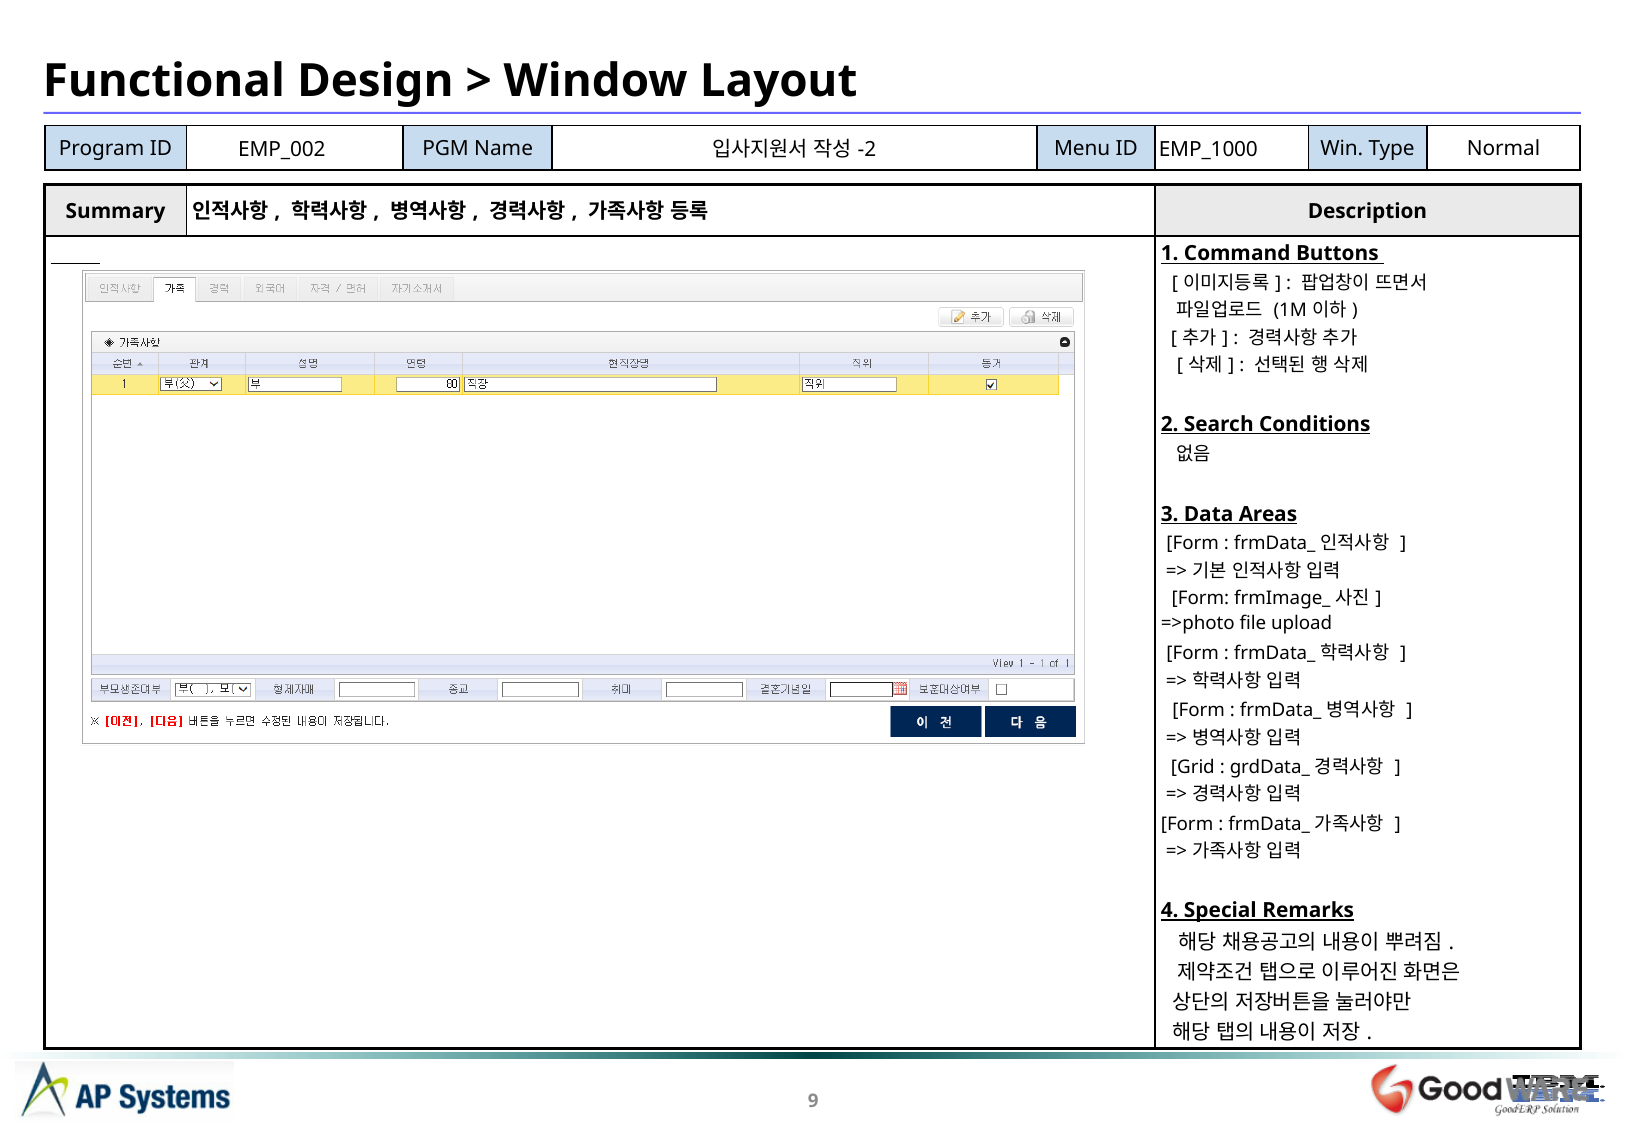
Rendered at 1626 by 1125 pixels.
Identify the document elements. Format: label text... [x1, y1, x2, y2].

table_header Menu ID [1038, 126, 1154, 169]
table_header 입사지원서 작성-2 [553, 126, 1036, 169]
table_header Summary [46, 186, 186, 235]
table_cell 1. Command Buttons [이미지등록] : 팝업창이 뜨면서 파일업로드 (1M이하) [추가] : 경력사항 추가 [삭제] : 선택된 행 삭제 2. Search Conditions 없음 3. Data Areas [Form : frmData_인적사항 ] =>기본 인적사항 입력 [Form: frmImage_사진] =>photo file upload [Form : frmData_학력사항 ] =>학력사항 입력 [Form : frmData_병역사항 ] =>병역사항 입력 [Grid : grdData_경력사항 ] =>경력사항 입력 [Form : frmData_가족사항 ] =>가족사항 입력 4. Special Remarks 해당 채용공고의 내용이 뿌려짐. 제약조건 탭으로 이루어진 화면은 상단의 저장버튼을 눌러야만 해당 탭의 내용이 저장. [1156, 237, 1579, 1047]
table_header PGM Name [404, 126, 551, 169]
picture [1367, 1060, 1593, 1120]
table_header Description [1156, 186, 1579, 235]
table_header EMP_1000 [1156, 126, 1308, 169]
title Functional Design > Window Layout [42, 42, 1571, 114]
table_header 인적사항, 학력사항, 병역사항, 경력사항, 가족사항 등록 [187, 186, 1154, 235]
picture [79, 266, 1085, 746]
table_header Normal [1428, 126, 1579, 169]
table_cell [46, 237, 1154, 1047]
picture [15, 1061, 234, 1123]
table_header EMP_002 [187, 126, 402, 169]
table_header Program ID [46, 126, 186, 169]
table_header Win. Type [1309, 126, 1426, 169]
